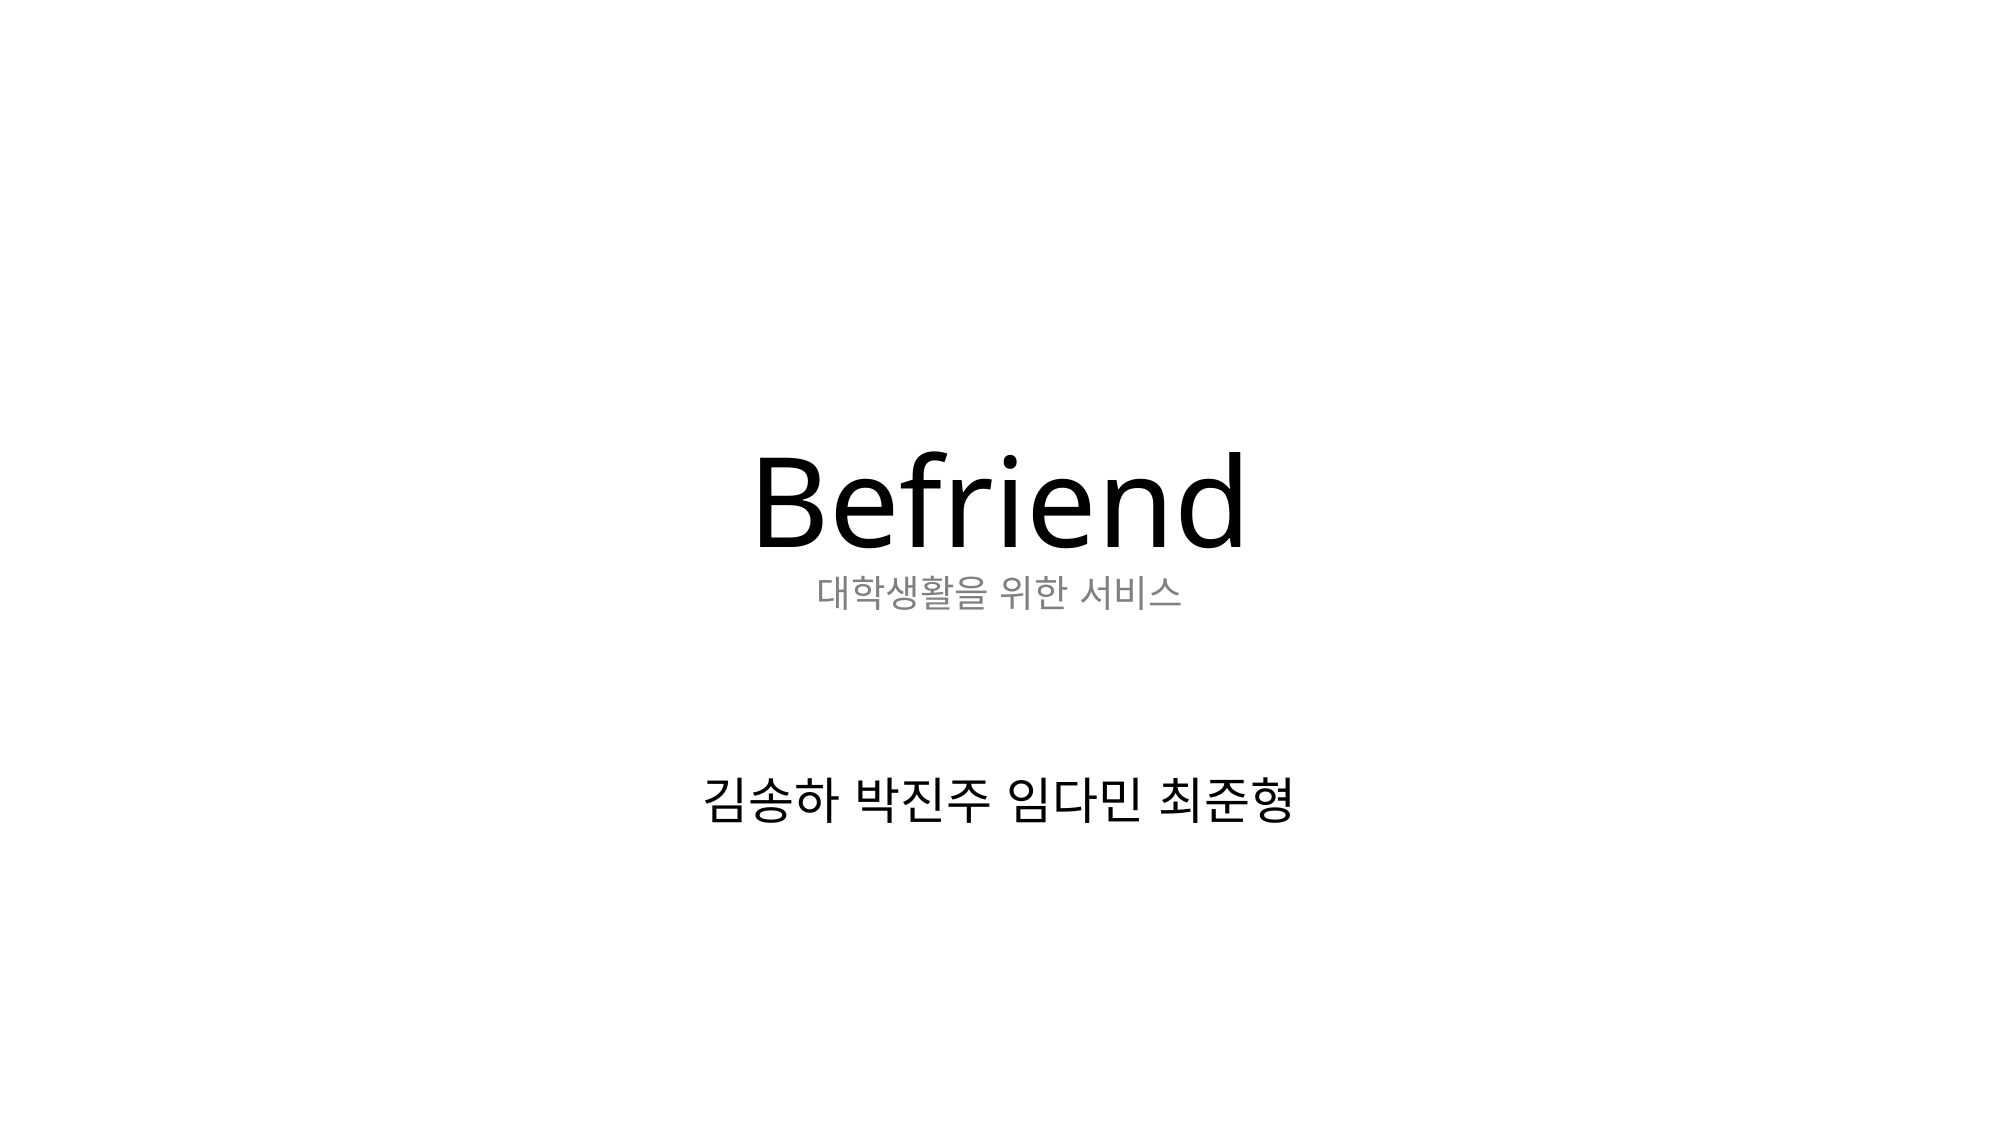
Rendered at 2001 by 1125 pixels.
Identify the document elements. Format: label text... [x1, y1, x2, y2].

subtitle 김송하 박진주 임다민 최준형 [249, 769, 1750, 863]
title Befriend 대학생활을 위한 서비스 [249, 277, 1750, 623]
